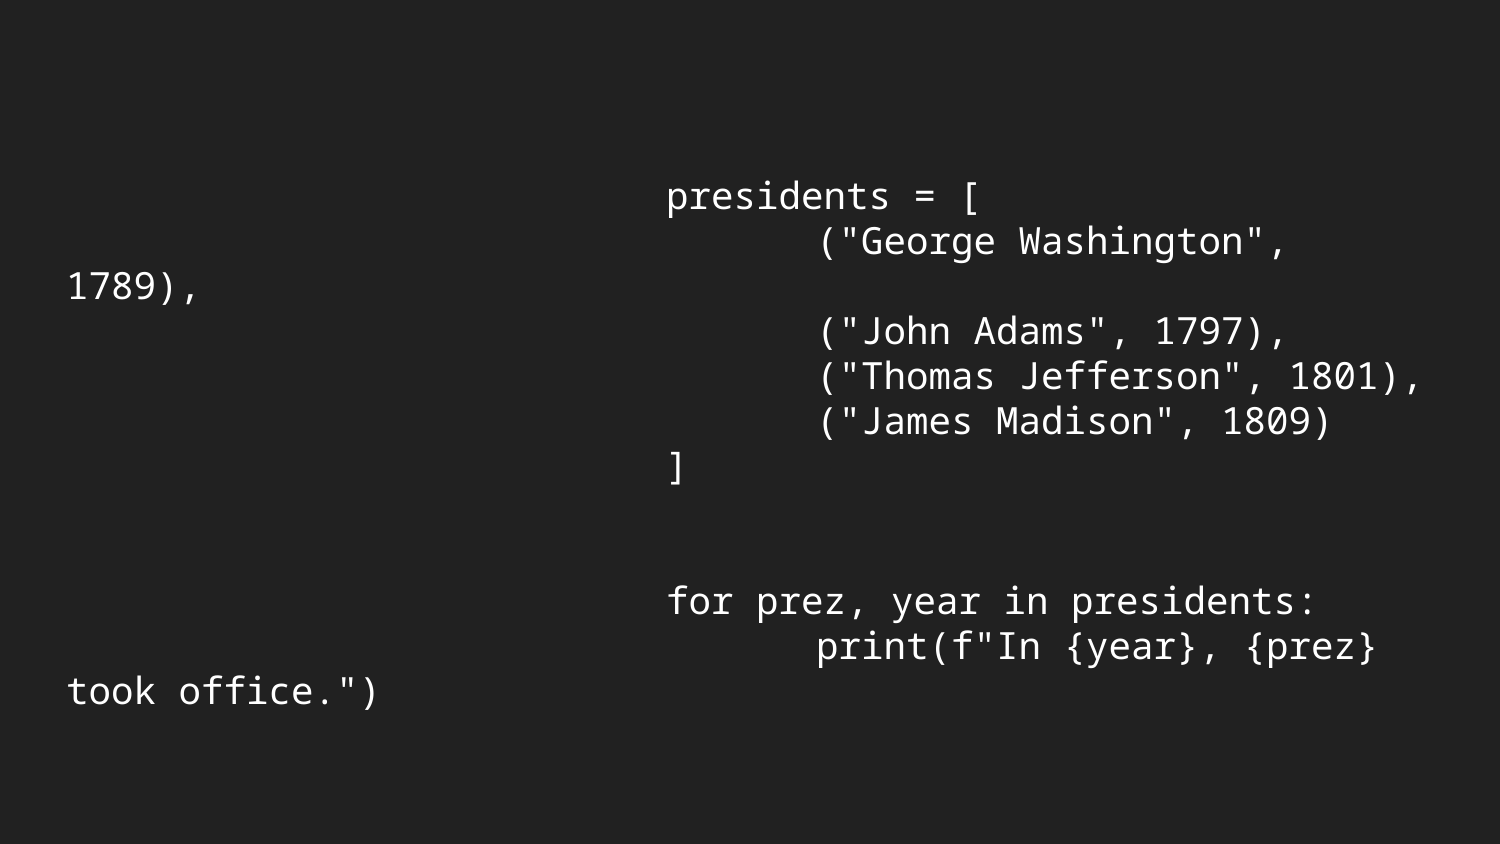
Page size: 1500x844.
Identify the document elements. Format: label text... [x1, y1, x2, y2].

list presidents = [ ("George Washington", 1789), ("John Adams", 1797), ("Thomas Jefferson", 1801), ("James Madison", 1809) ] for prez, year in presidents: print(f"In {year}, {prez} took office.") [51, 156, 1449, 687]
